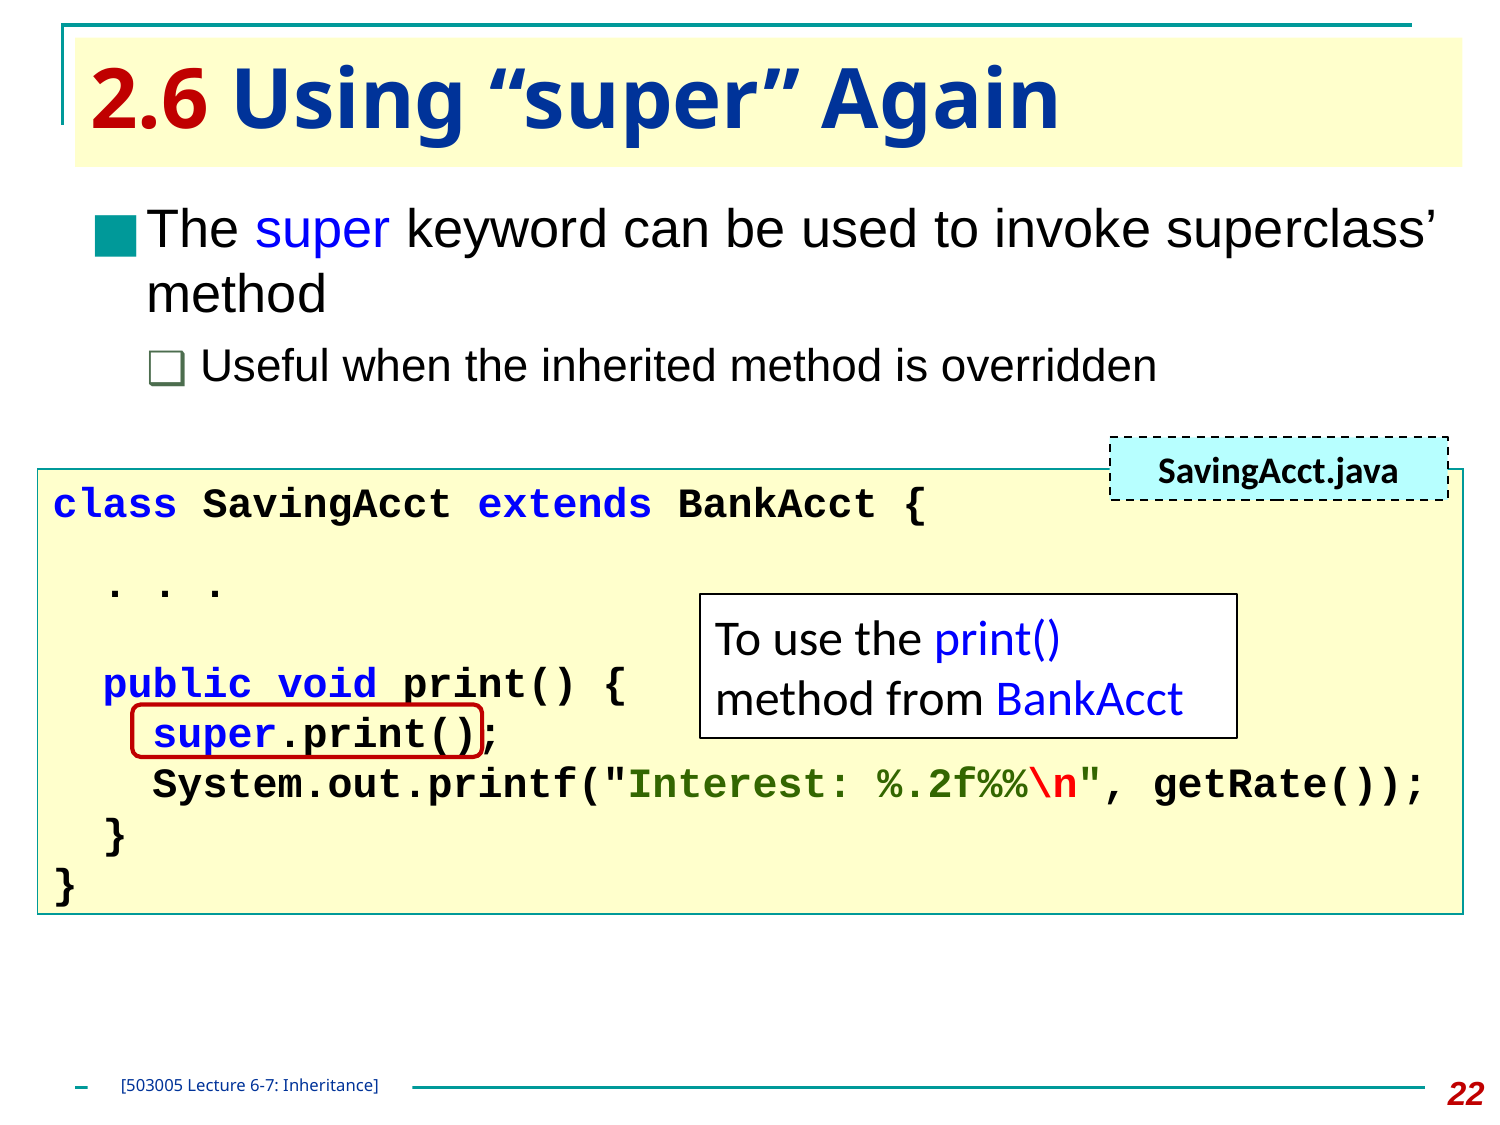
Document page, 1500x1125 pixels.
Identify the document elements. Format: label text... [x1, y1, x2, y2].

list The super keyword can be used to invoke superclass’ method Useful when the inherited method is overridden [75, 186, 1463, 425]
slide_number ‹#› [1400, 1065, 1500, 1125]
text_box To use the print() method from BankAcct [699, 593, 1238, 738]
text_box [132, 704, 483, 757]
text_box SavingAcct.java [1109, 437, 1448, 500]
title 2.6 Using “super” Again [75, 37, 1463, 167]
text_box [503005 Lecture 6-7: Inheritance] [87, 1074, 413, 1103]
text_box class SavingAcct extends BankAcct { . . . public void print() { super.print(); System.out.printf("Interest: %.2f%%\n", getRate()); } } [37, 468, 1463, 914]
